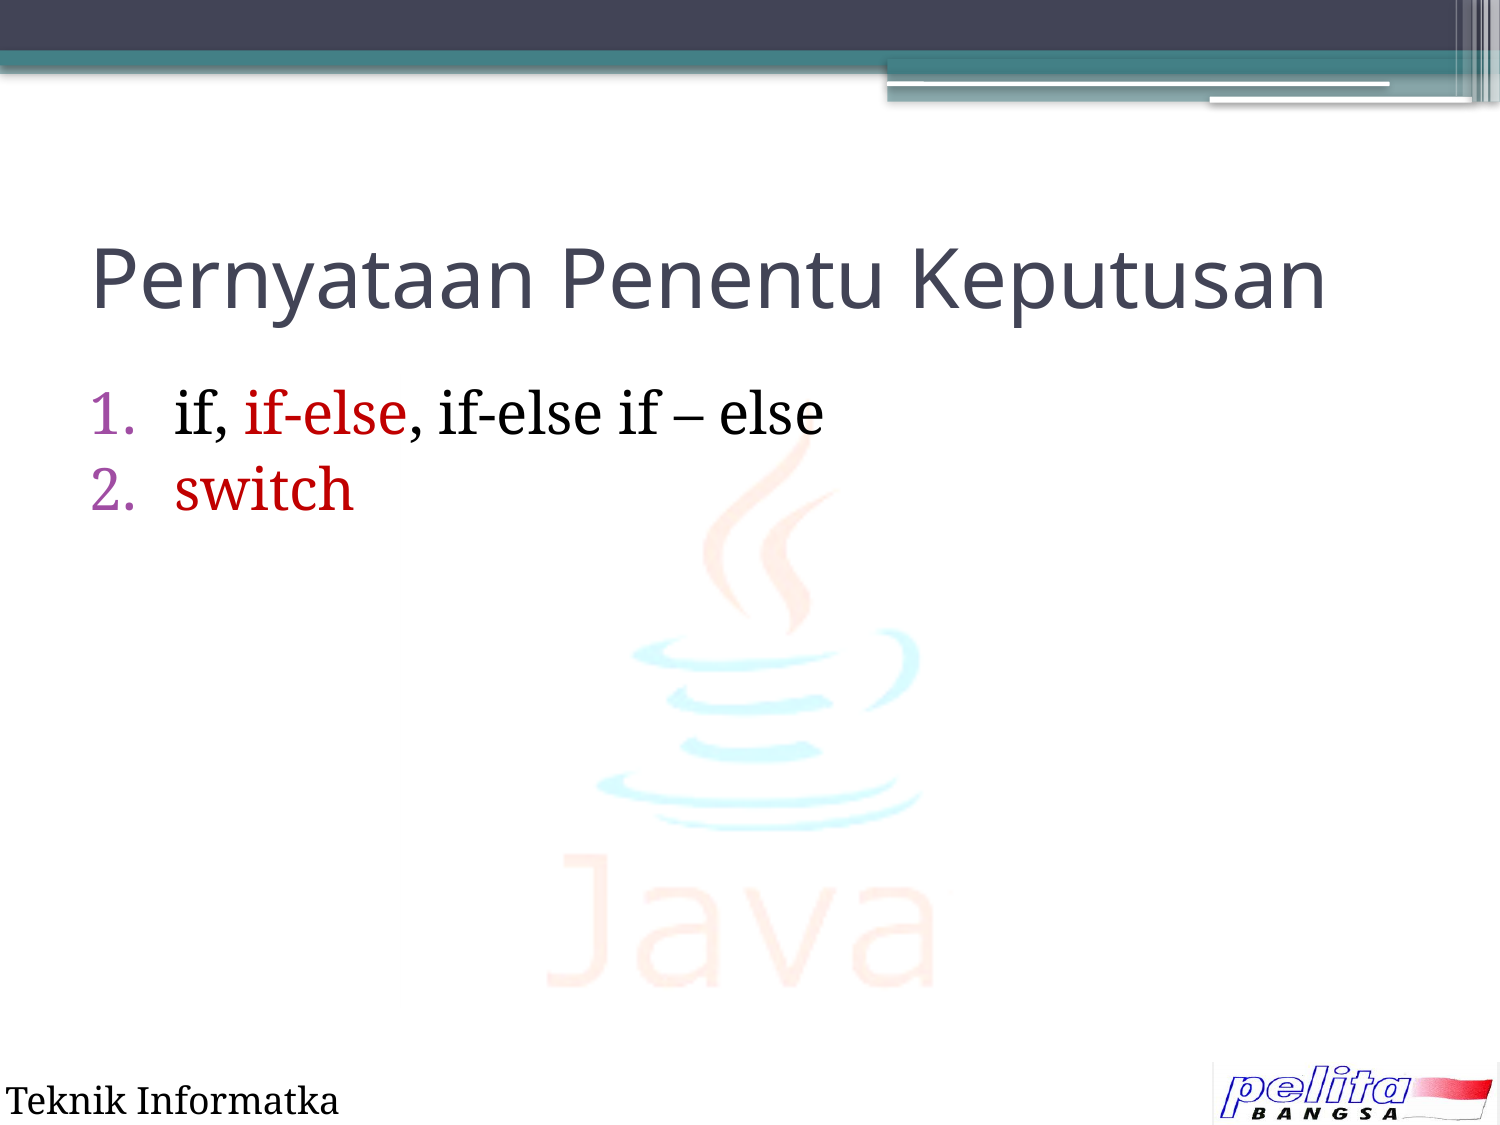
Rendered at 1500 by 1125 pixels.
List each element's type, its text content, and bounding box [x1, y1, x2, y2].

picture [1212, 1062, 1500, 1125]
title Pernyataan Penentu Keputusan [75, 187, 1425, 363]
list if, if-else, if-else if – else switch [75, 368, 1425, 1079]
